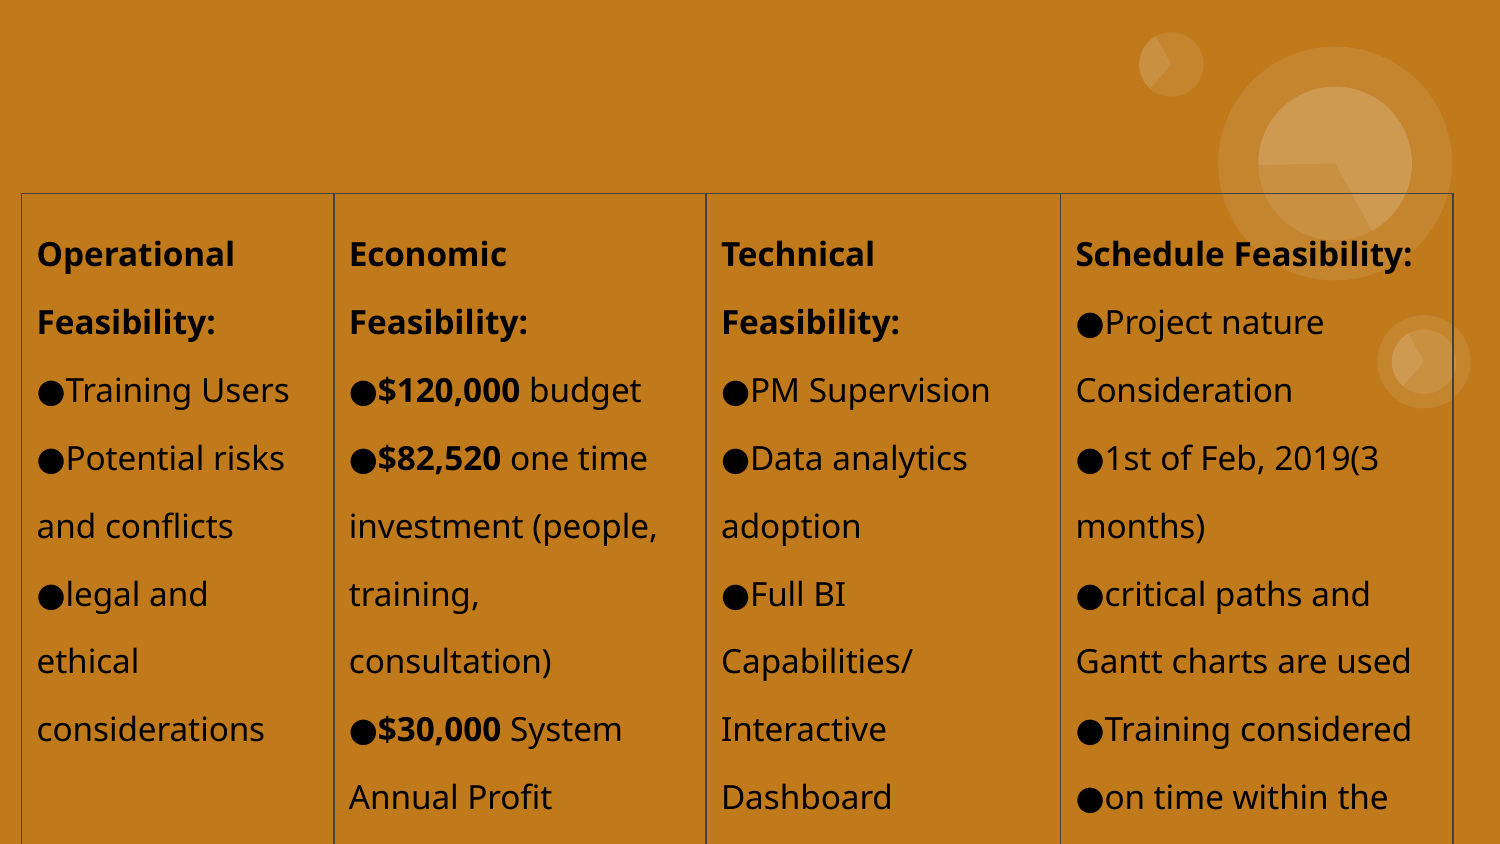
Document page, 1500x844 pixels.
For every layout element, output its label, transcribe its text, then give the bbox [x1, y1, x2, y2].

table_header Schedule Feasibility: ●Project nature Consideration ●1st of Feb, 2019(3 months) ●critical paths and Gantt charts are used ●Training considered ●on time within the budget [1061, 194, 1452, 844]
table_header Operational Feasibility: ●Training Users ●Potential risks and conflicts ●legal and ethical considerations [22, 194, 333, 844]
table_header Technical Feasibility: ●PM Supervision ●Data analytics adoption ●Full BI Capabilities/ Interactive Dashboard ●UI/UX Designer needed: > Data Analyst and Visualization Specialist [707, 194, 1060, 844]
table_header Economic Feasibility: ●$120,000 budget ●$82,520 one time investment (people, training, consultation) ●$30,000 System Annual Profit ●ROI in less than 1 year [335, 194, 705, 844]
